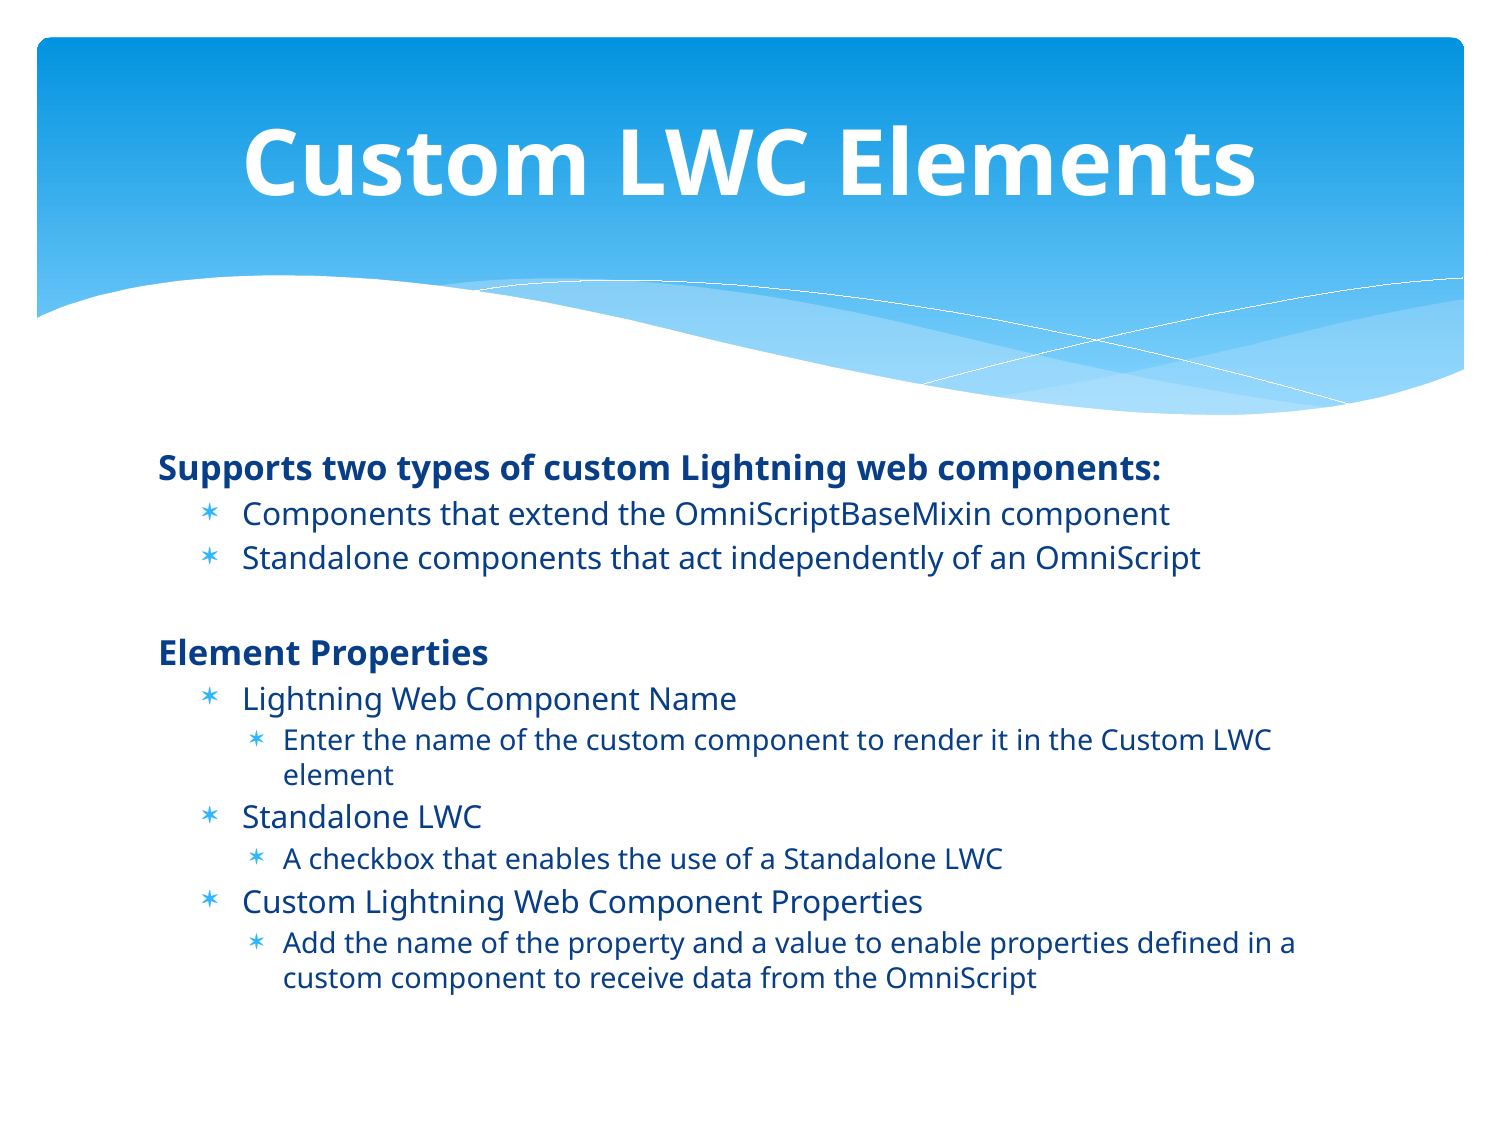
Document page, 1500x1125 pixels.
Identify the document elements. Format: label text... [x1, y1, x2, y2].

list Supports two types of custom Lightning web components: Components that extend the OmniScriptBaseMixin component Standalone components that act independently of an OmniScript Element Properties Lightning Web Component Name Enter the name of the custom component to render it in the Custom LWC element Standalone LWC A checkbox that enables the use of a Standalone LWC Custom Lightning Web Component Properties Add the name of the property and a value to enable properties defined in a custom component to receive data from the OmniScript [143, 438, 1359, 1005]
title Custom LWC Elements [75, 55, 1425, 261]
